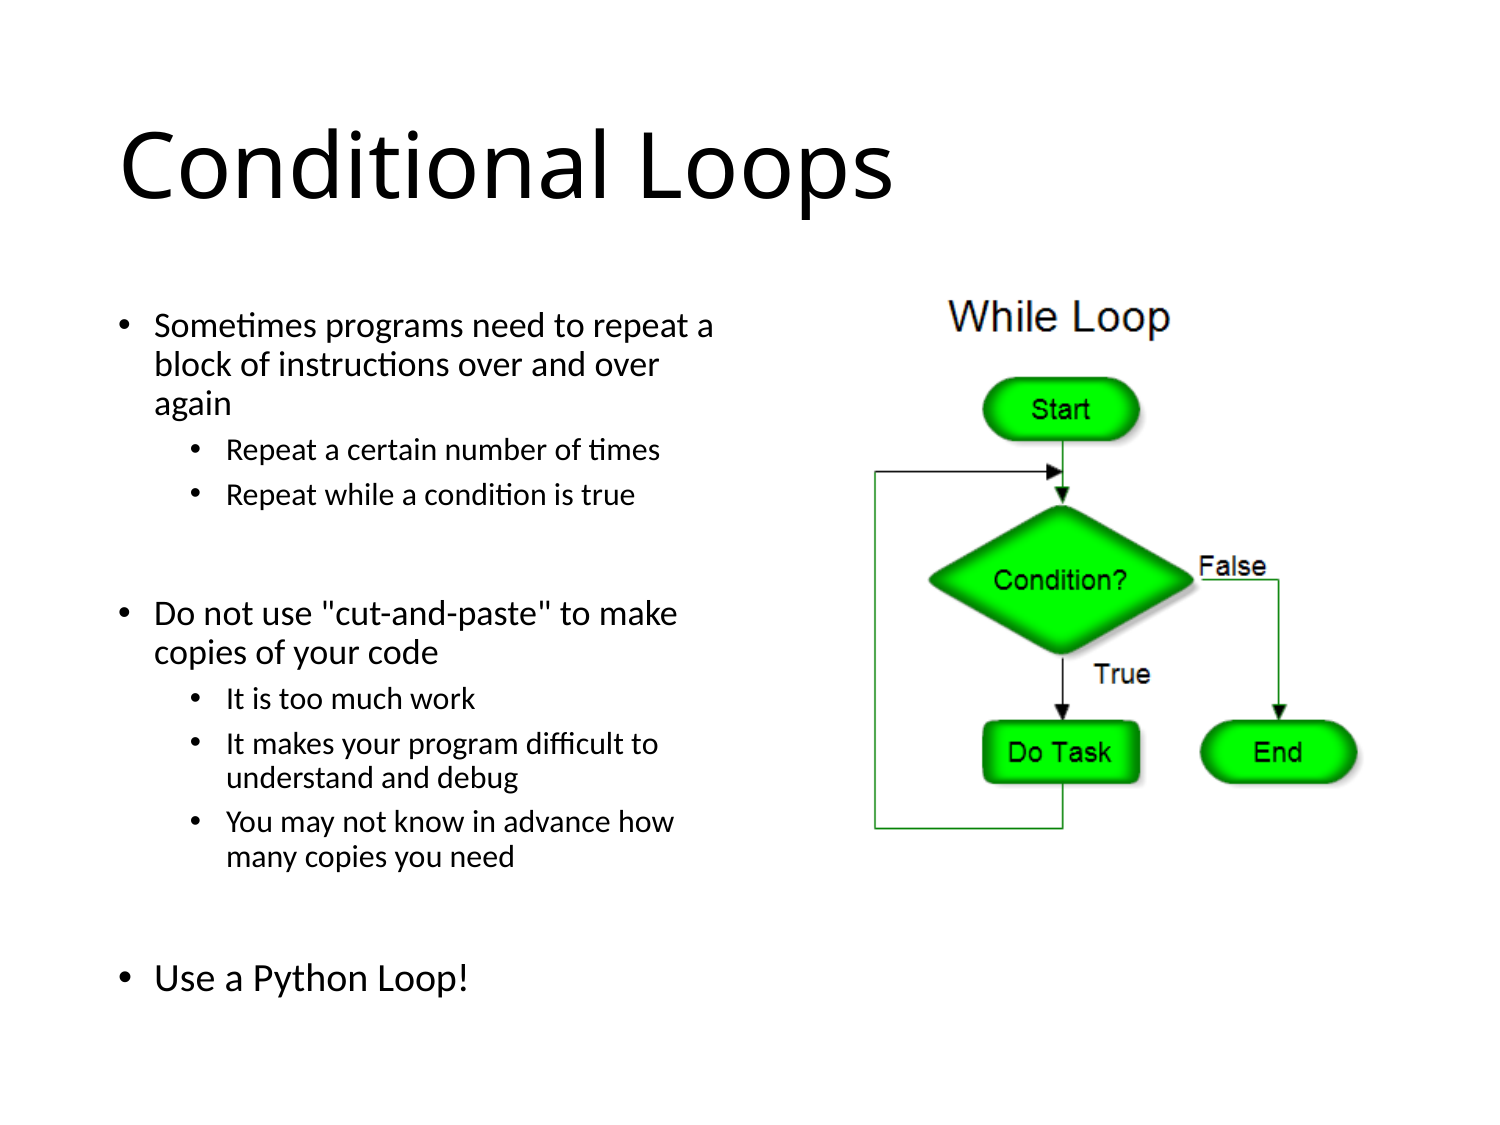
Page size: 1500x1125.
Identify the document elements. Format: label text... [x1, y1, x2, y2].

list Sometimes programs need to repeat a block of instructions over and over again Repeat a certain number of times Repeat while a condition is true Do not use "cut-and-paste" to make copies of your code It is too much work It makes your program difficult to understand and debug You may not know in advance how many copies you need Use a Python Loop! [103, 299, 742, 1014]
title Conditional Loops [103, 59, 1397, 278]
picture [826, 277, 1397, 875]
